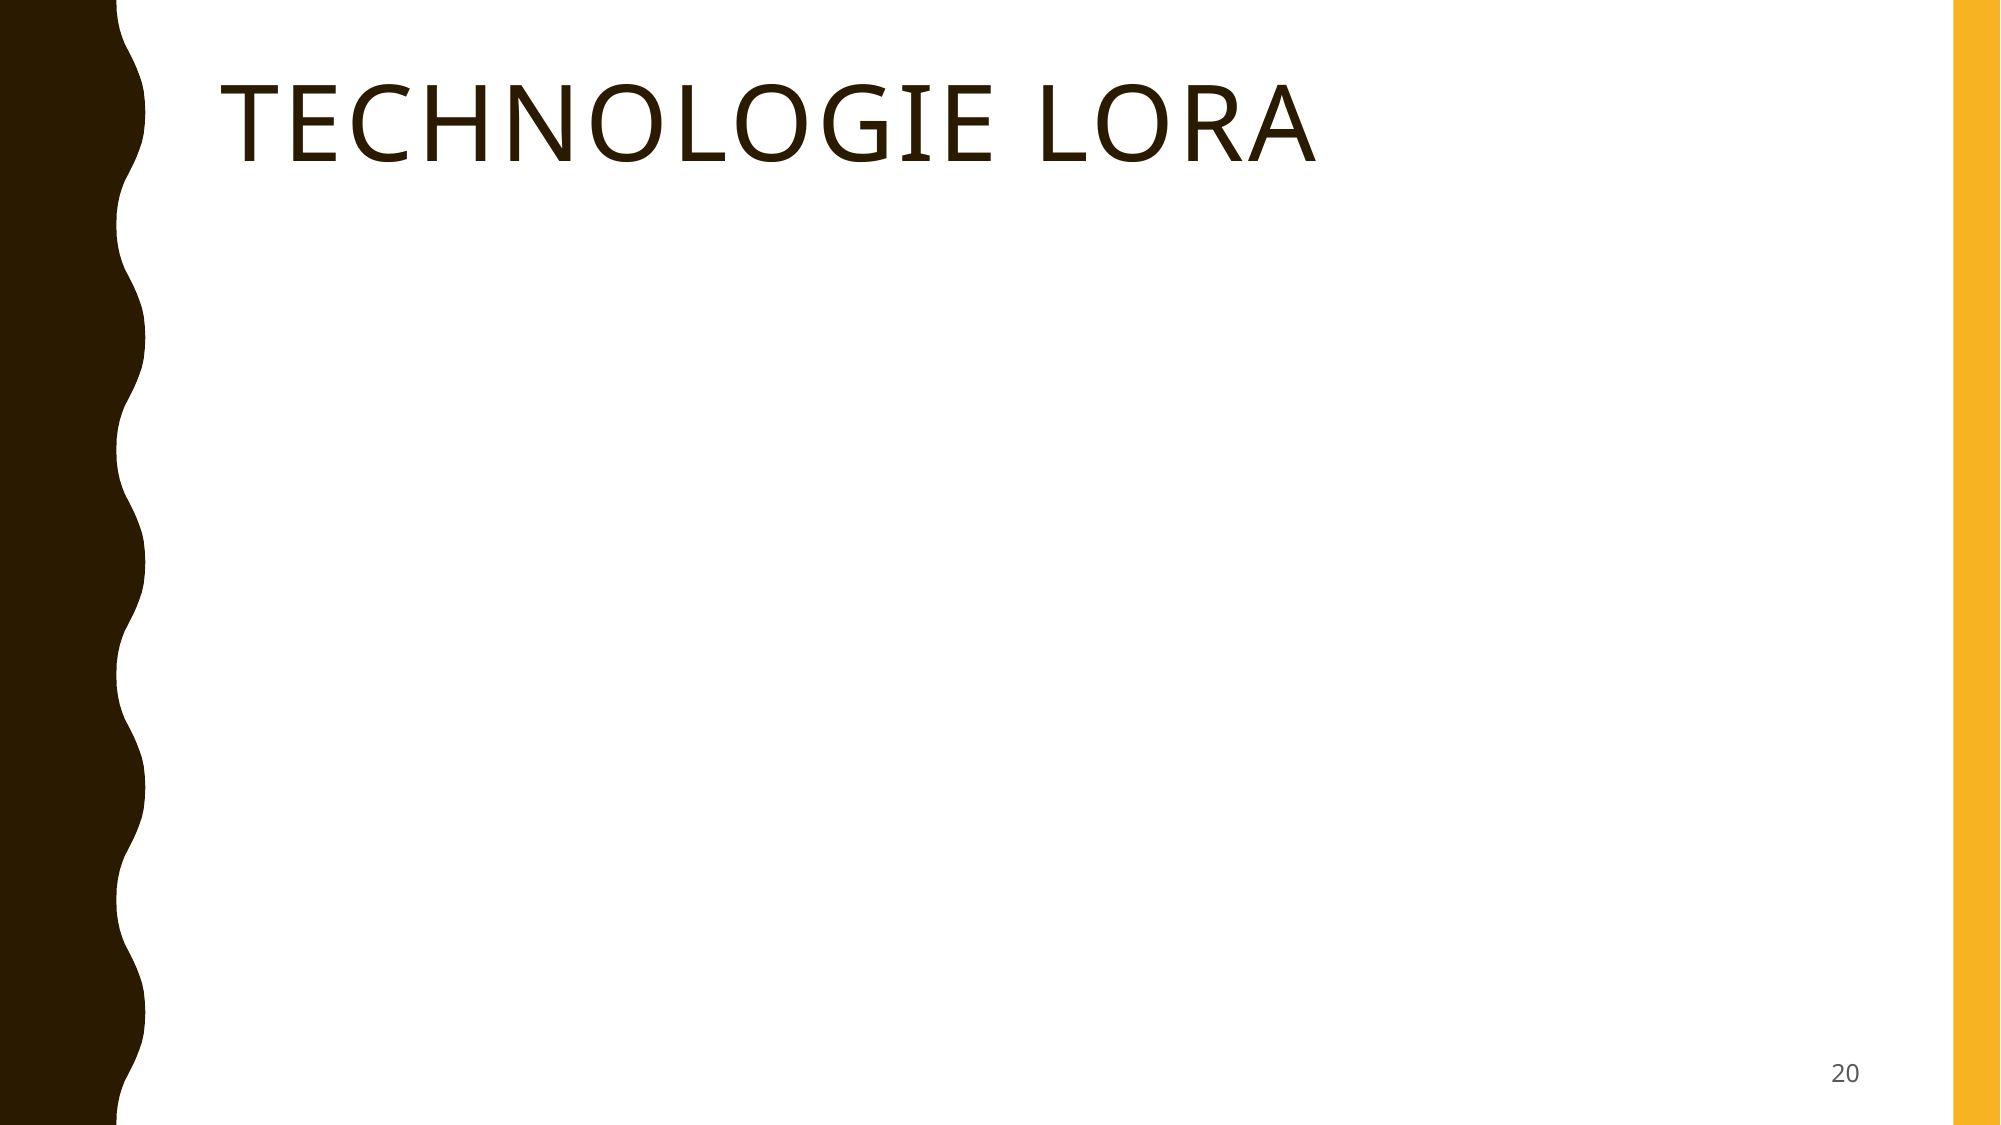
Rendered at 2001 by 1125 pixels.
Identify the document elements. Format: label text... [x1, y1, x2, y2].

title Technologie LORA [205, 62, 1875, 308]
slide_number 20 [1412, 1045, 1875, 1103]
